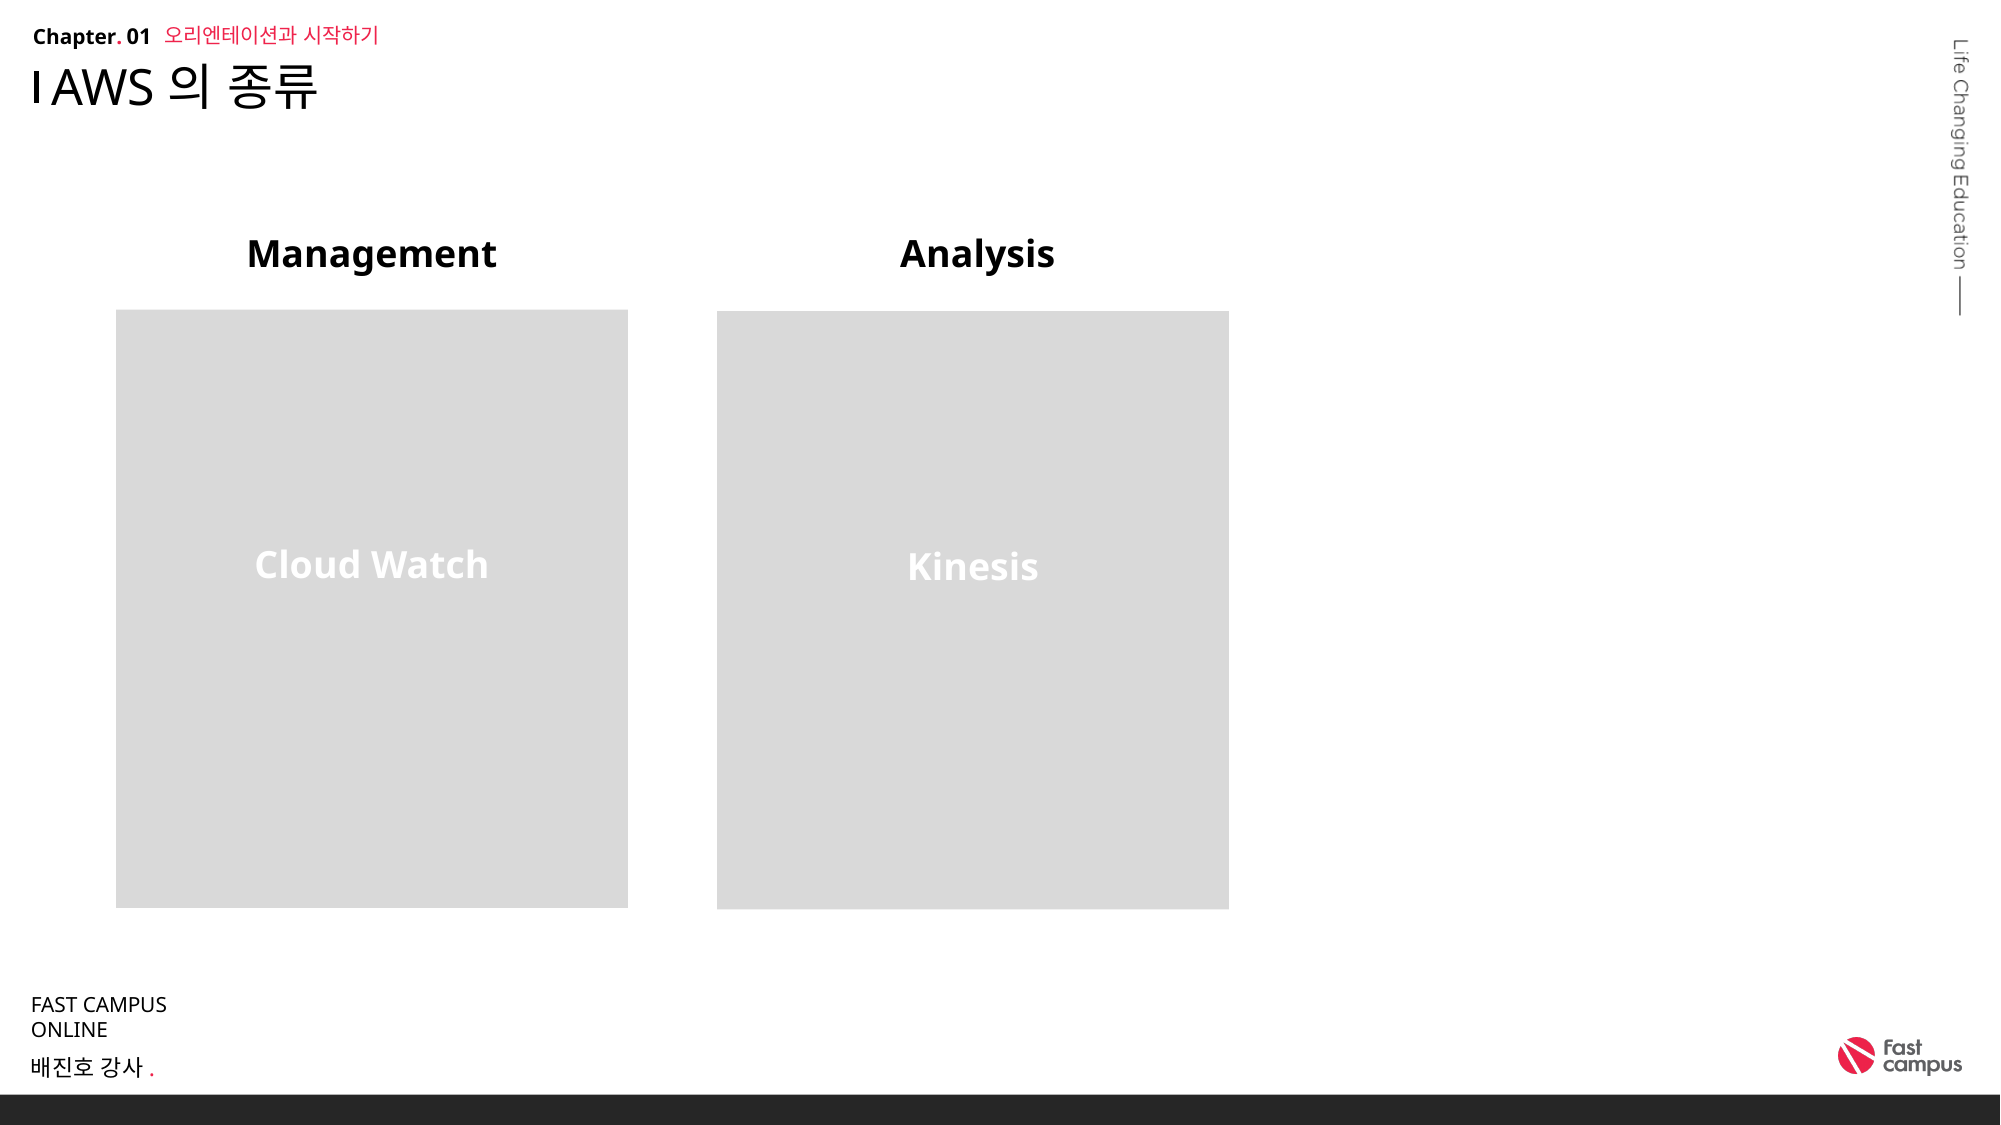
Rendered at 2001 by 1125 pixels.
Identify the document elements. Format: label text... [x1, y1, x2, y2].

text_box Cloud Watch [115, 308, 629, 909]
list 01 [111, 18, 150, 55]
text_box Analysis [885, 222, 1071, 283]
picture [1838, 1037, 1962, 1076]
text_box Management [231, 222, 513, 283]
picture [1942, 23, 1981, 316]
list 오리엔테이션과 시작하기 [150, 18, 511, 55]
text_box Kinesis [716, 310, 1230, 910]
title AWS의 종류 [36, 54, 1830, 111]
